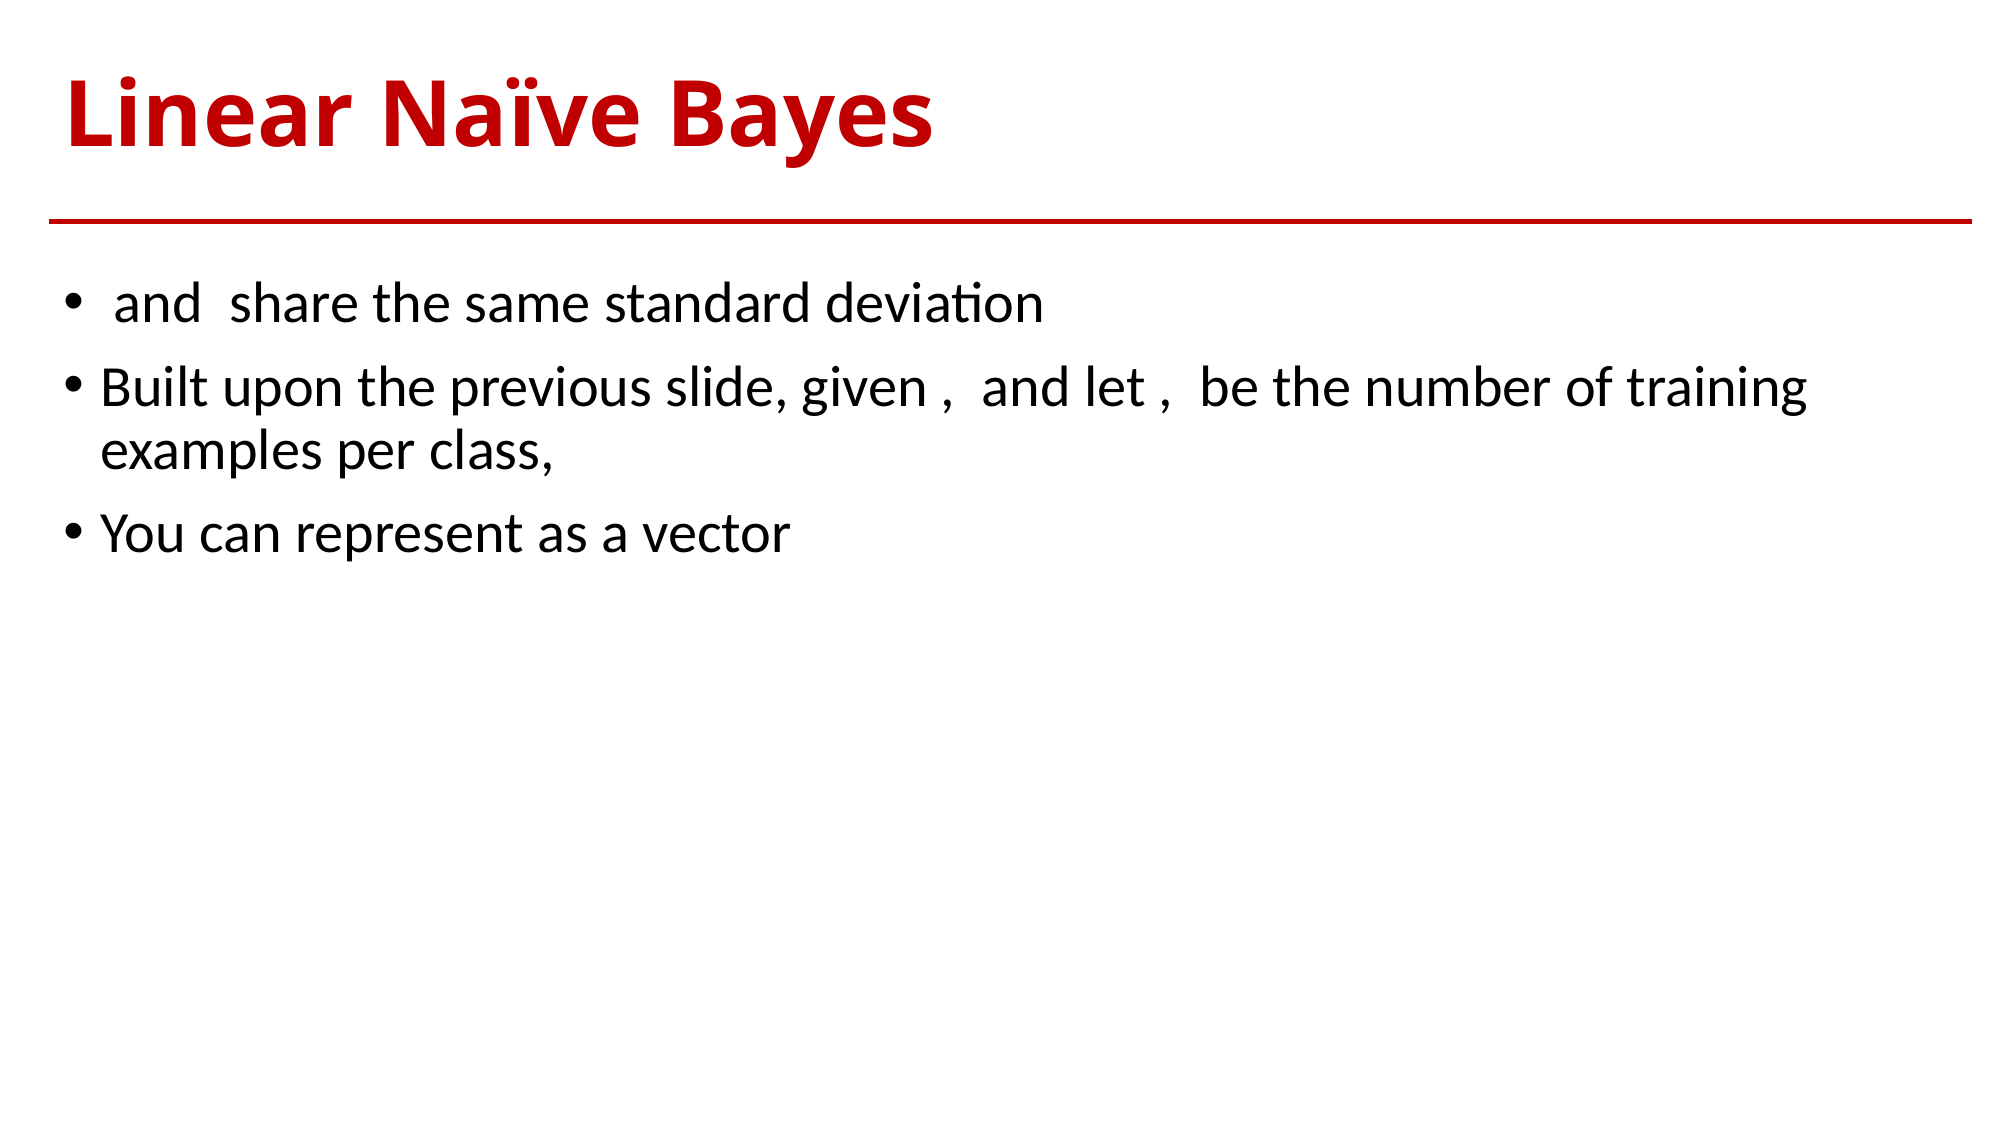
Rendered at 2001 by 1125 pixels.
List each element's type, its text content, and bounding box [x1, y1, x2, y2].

title Linear Naïve Bayes [48, 41, 1972, 192]
